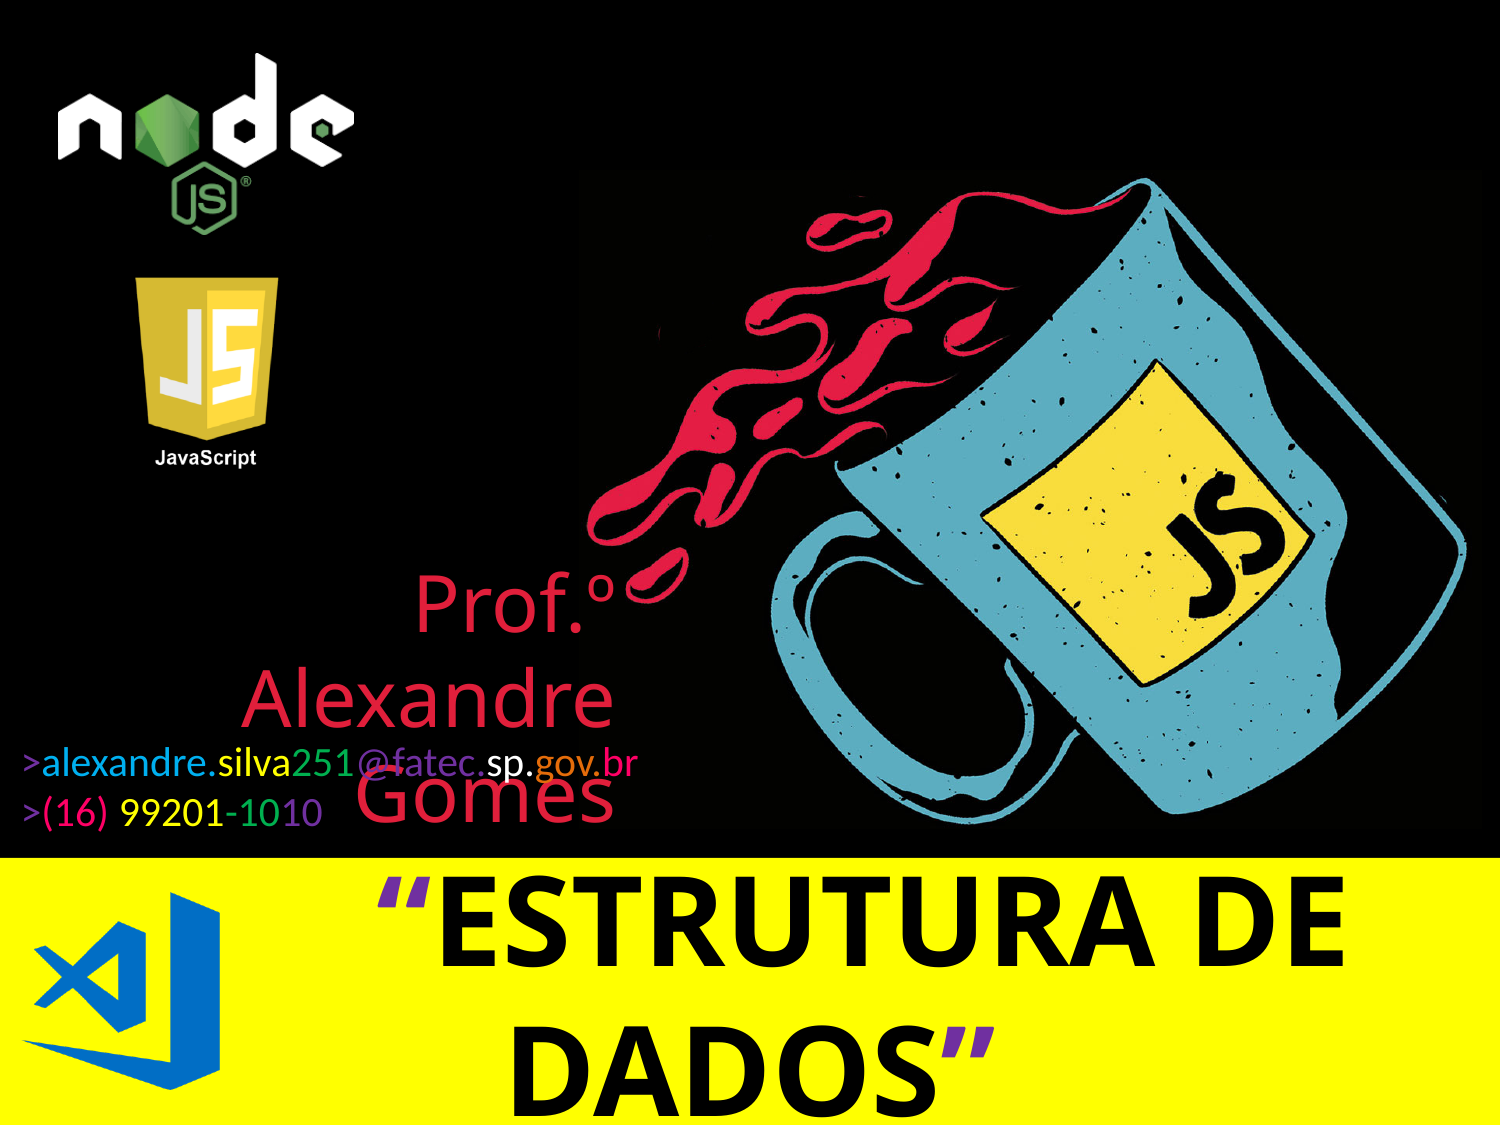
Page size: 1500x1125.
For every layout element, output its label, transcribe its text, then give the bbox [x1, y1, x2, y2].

picture [128, 271, 284, 476]
picture [578, 170, 1483, 829]
text_box >alexandre.silva251@fatec.sp.gov.br >(16) 99201-1010 [5, 727, 680, 843]
text_box Prof.º Alexandre Gomes [5, 546, 573, 727]
picture [58, 53, 355, 235]
picture [21, 892, 220, 1090]
title “ESTRUTURA DE DADOS” [0, 857, 1500, 1125]
